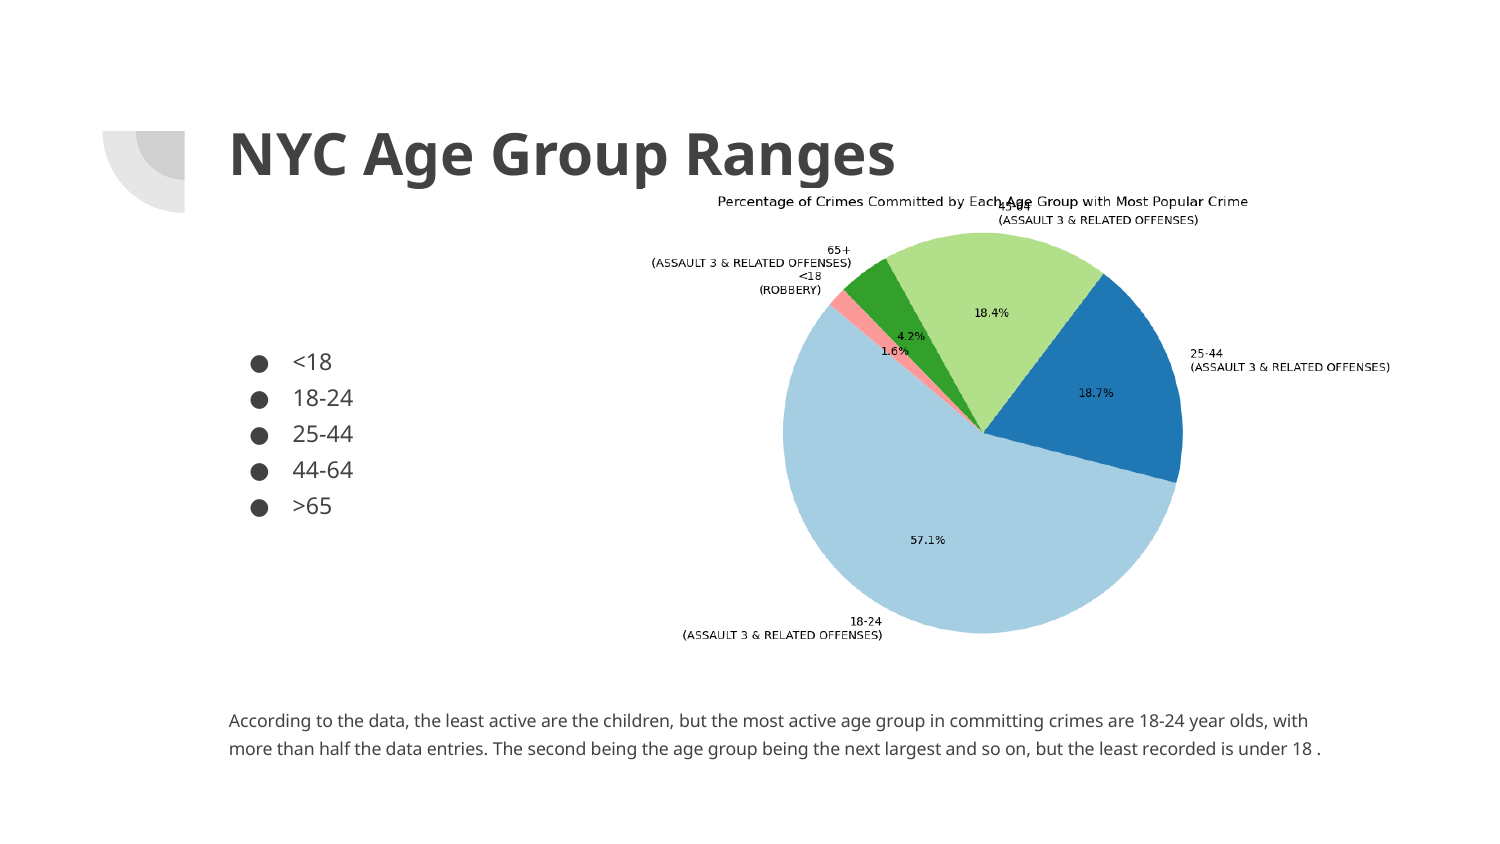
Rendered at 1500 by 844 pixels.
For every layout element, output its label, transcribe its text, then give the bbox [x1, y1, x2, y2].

title NYC Age Group Ranges [213, 98, 1368, 263]
picture [643, 188, 1398, 661]
list <18 18-24 25-44 44-64 >65 According to the data, the least active are the children, but the most active age group in committing crimes are 18-24 year olds, with more than half the data entries. The second being the age group being the next largest and so on, but the least recorded is under 18 . [213, 326, 1368, 780]
